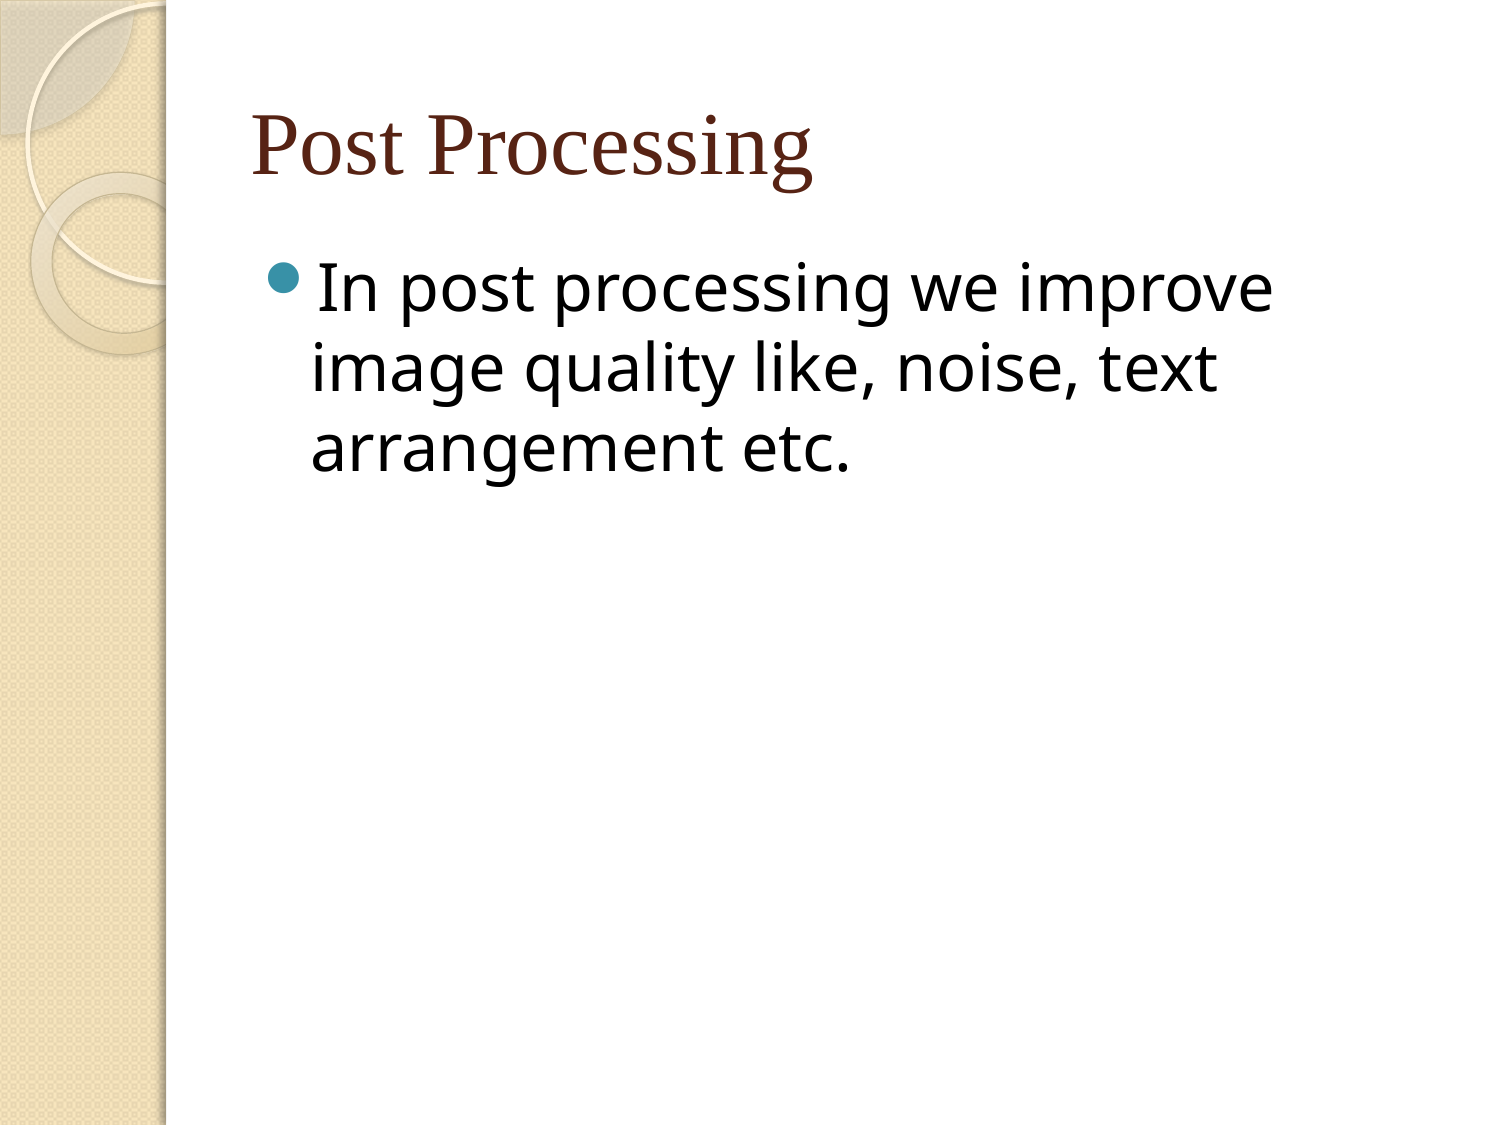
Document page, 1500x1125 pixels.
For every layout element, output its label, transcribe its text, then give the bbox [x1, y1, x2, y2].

list In post processing we improve image quality like, noise, text arrangement etc. [235, 237, 1466, 1025]
title Post Processing [235, 45, 1466, 233]
